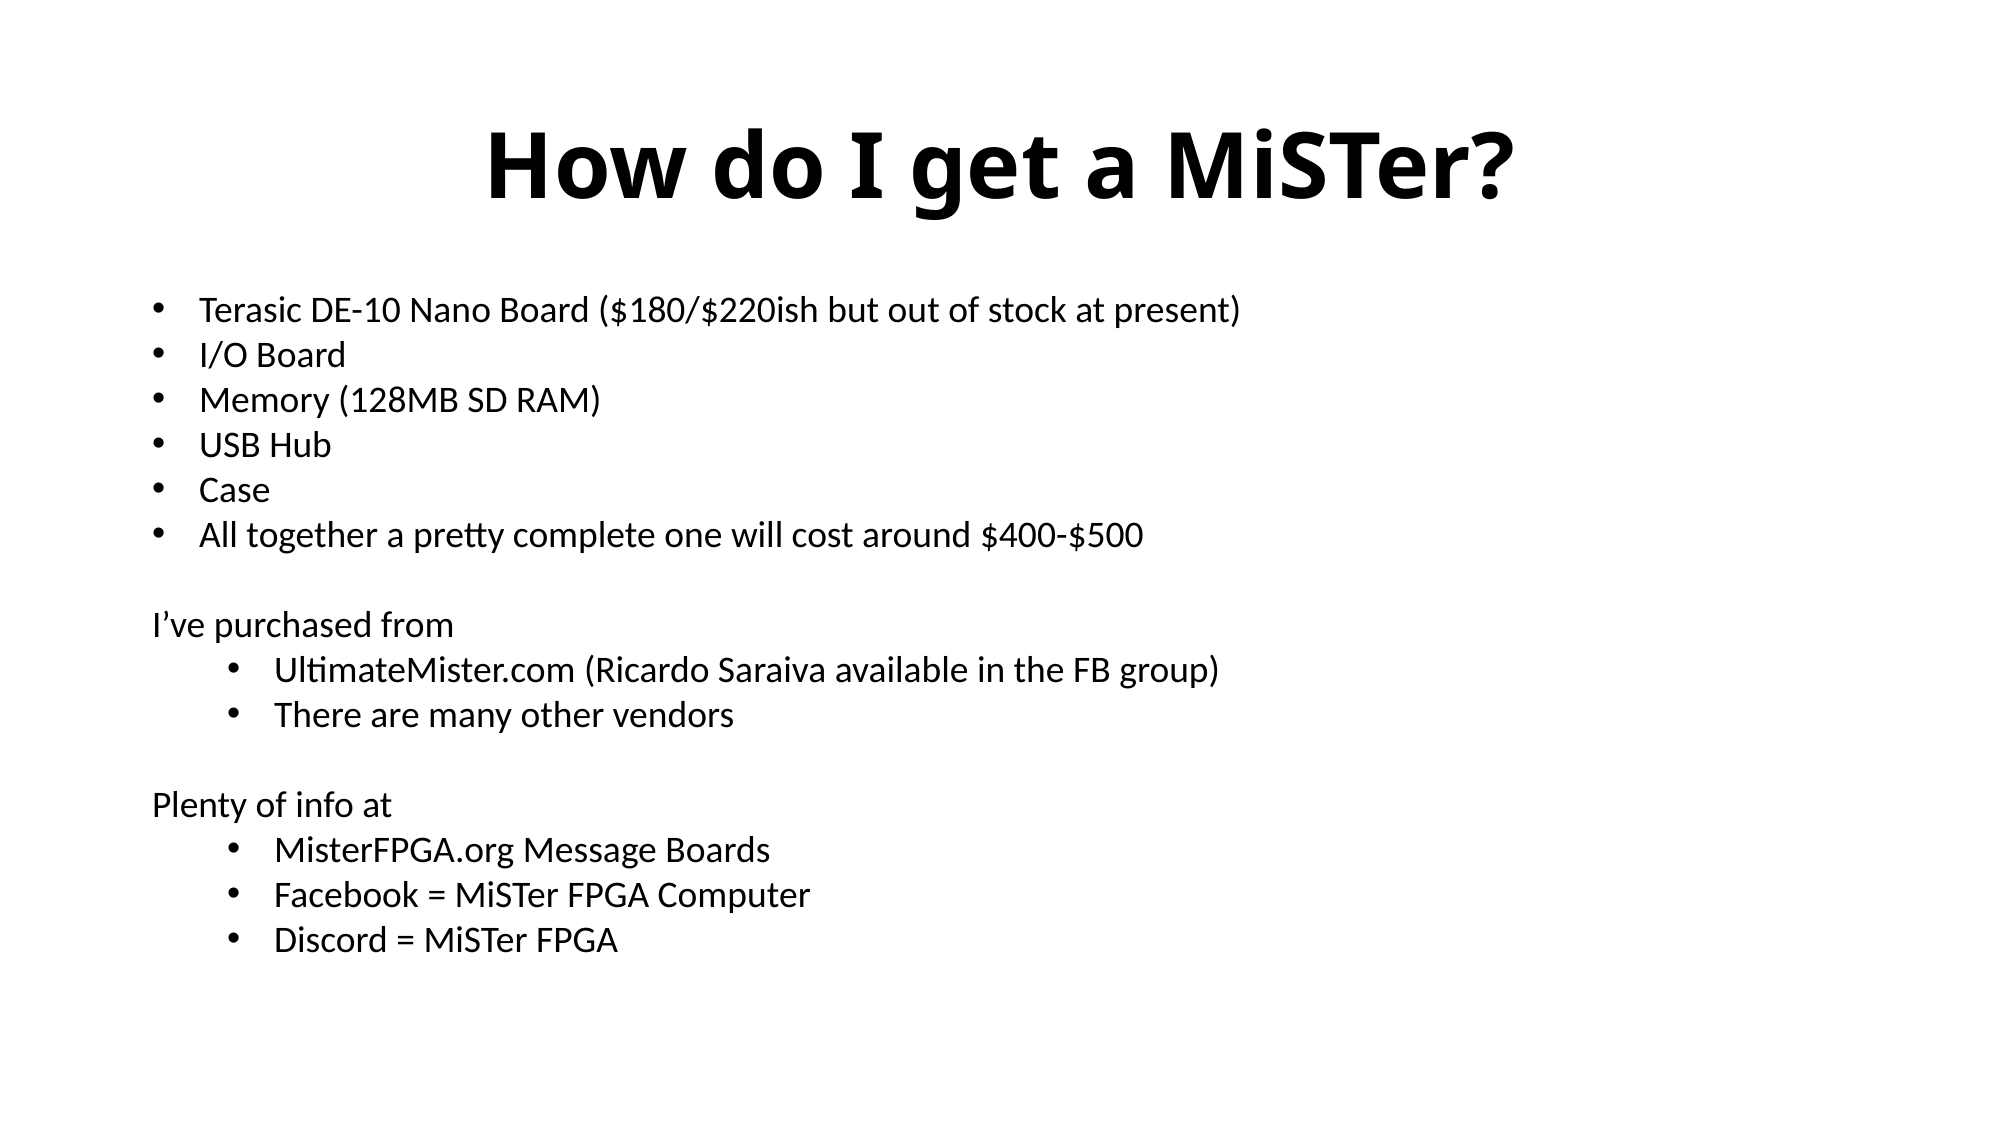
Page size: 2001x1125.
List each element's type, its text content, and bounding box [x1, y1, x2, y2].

text_box Terasic DE-10 Nano Board ($180/$220ish but out of stock at present) I/O Board Memory (128MB SD RAM) USB Hub Case All together a pretty complete one will cost around $400-$500 I’ve purchased from UltimateMister.com (Ricardo Saraiva available in the FB group) There are many other vendors Plenty of info at MisterFPGA.org Message Boards Facebook = MiSTer FPGA Computer Discord = MiSTer FPGA [137, 277, 1863, 1012]
title How do I get a MiSTer? [137, 59, 1863, 277]
